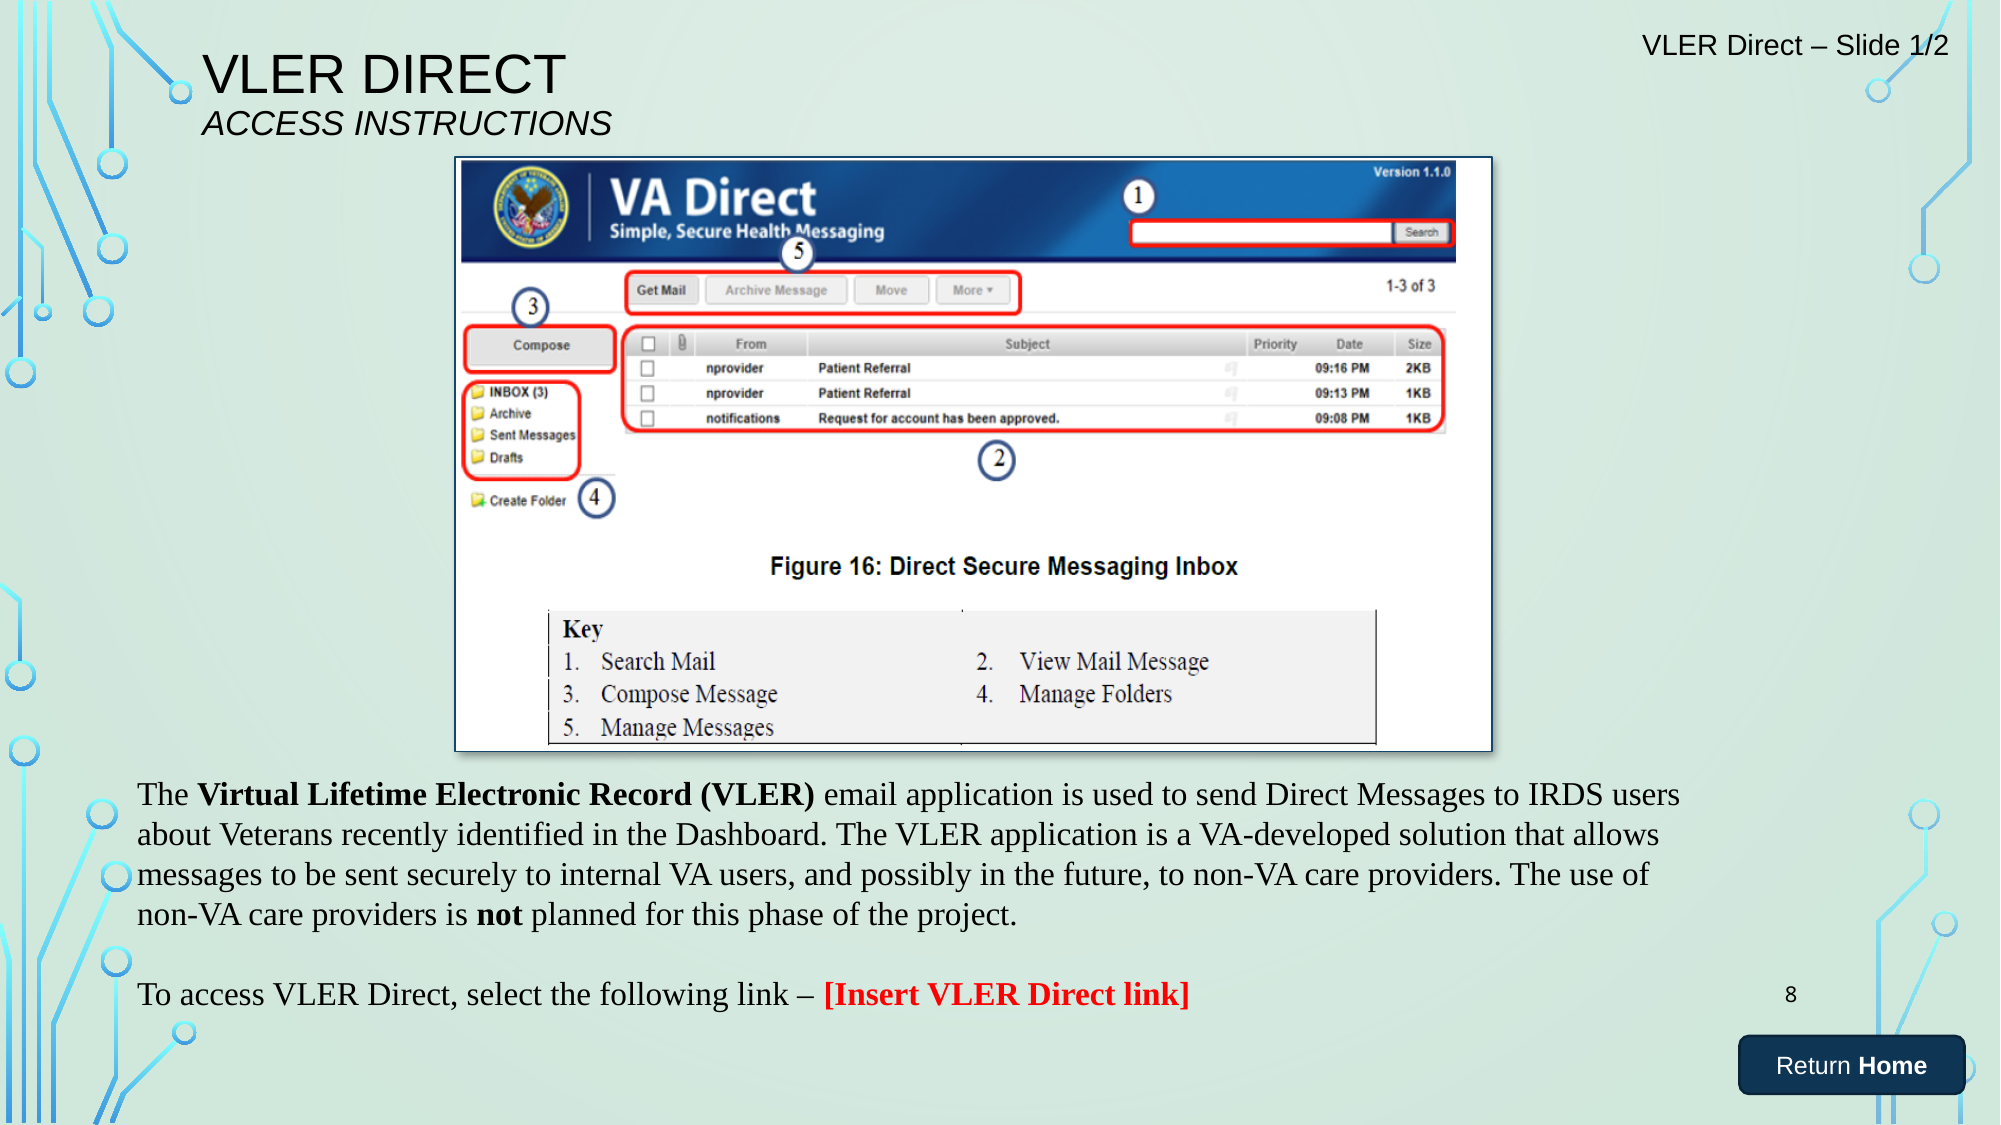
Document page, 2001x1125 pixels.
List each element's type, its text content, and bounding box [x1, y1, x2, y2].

picture [455, 157, 1492, 752]
slide_number 8 [1717, 965, 1813, 1025]
text_box VLER Direct – Slide 1/2 [1419, 19, 1965, 69]
text_box The Virtual Lifetime Electronic Record (VLER) email application is used to send Direct Messages to IRDS users about Veterans recently identified in the Dashboard. The VLER application is a VA-developed solution that allows messages to be sent securely to internal VA users, and possibly in the future, to non-VA care providers. The use of non-VA care providers is not planned for this phase of the project. To access VLER Direct, select the following link – [Insert VLER Direct link] [122, 765, 1717, 1060]
text_box [87, 178, 1890, 998]
text_box Return Home [1738, 1034, 1966, 1096]
title VLER Direct Access Instructions [187, 37, 1813, 151]
